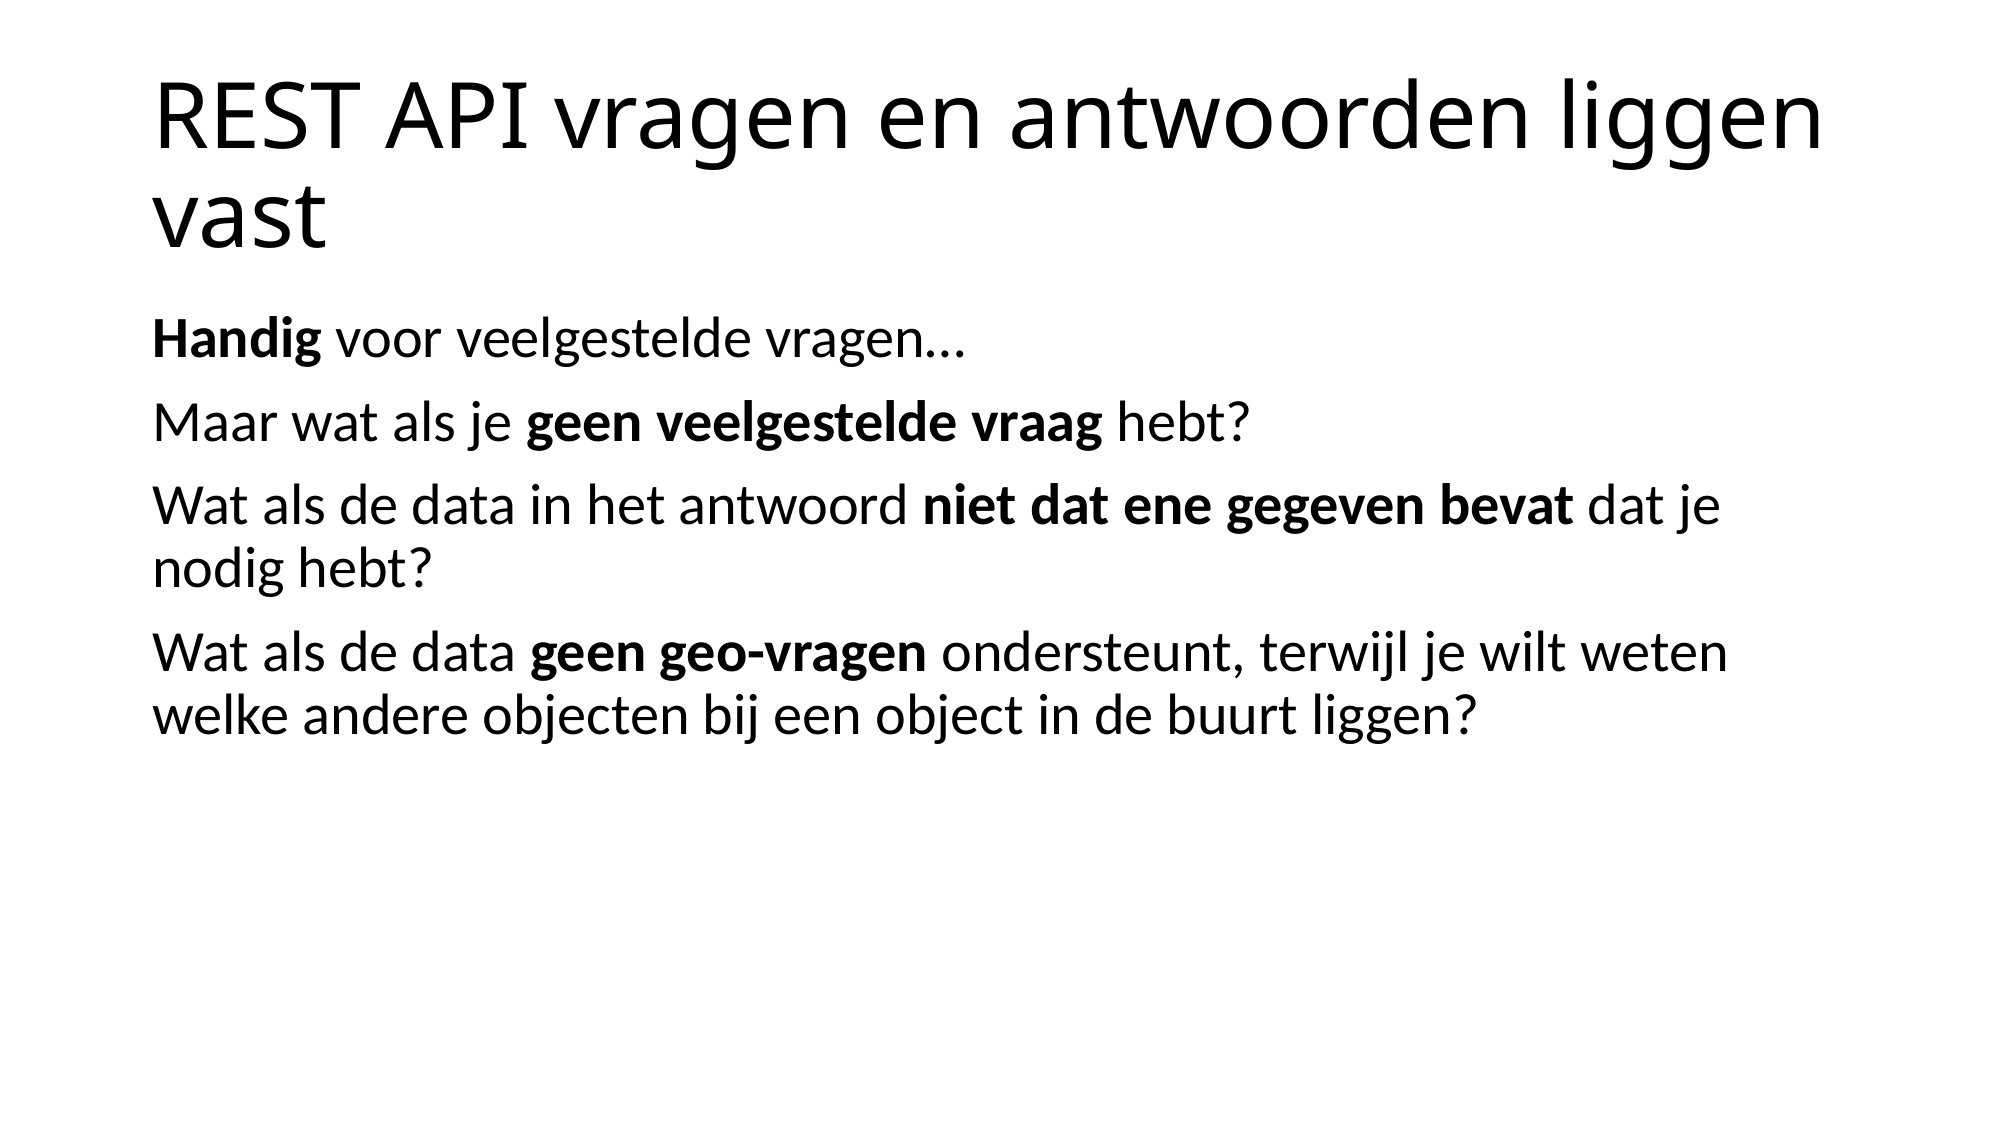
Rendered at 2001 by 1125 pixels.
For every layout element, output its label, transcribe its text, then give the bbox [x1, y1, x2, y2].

list Handig voor veelgestelde vragen… Maar wat als je geen veelgestelde vraag hebt? Wat als de data in het antwoord niet dat ene gegeven bevat dat je nodig hebt? Wat als de data geen geo-vragen ondersteunt, terwijl je wilt weten welke andere objecten bij een object in de buurt liggen? [137, 299, 1863, 1014]
title REST API vragen en antwoorden liggen vast [137, 59, 1863, 278]
